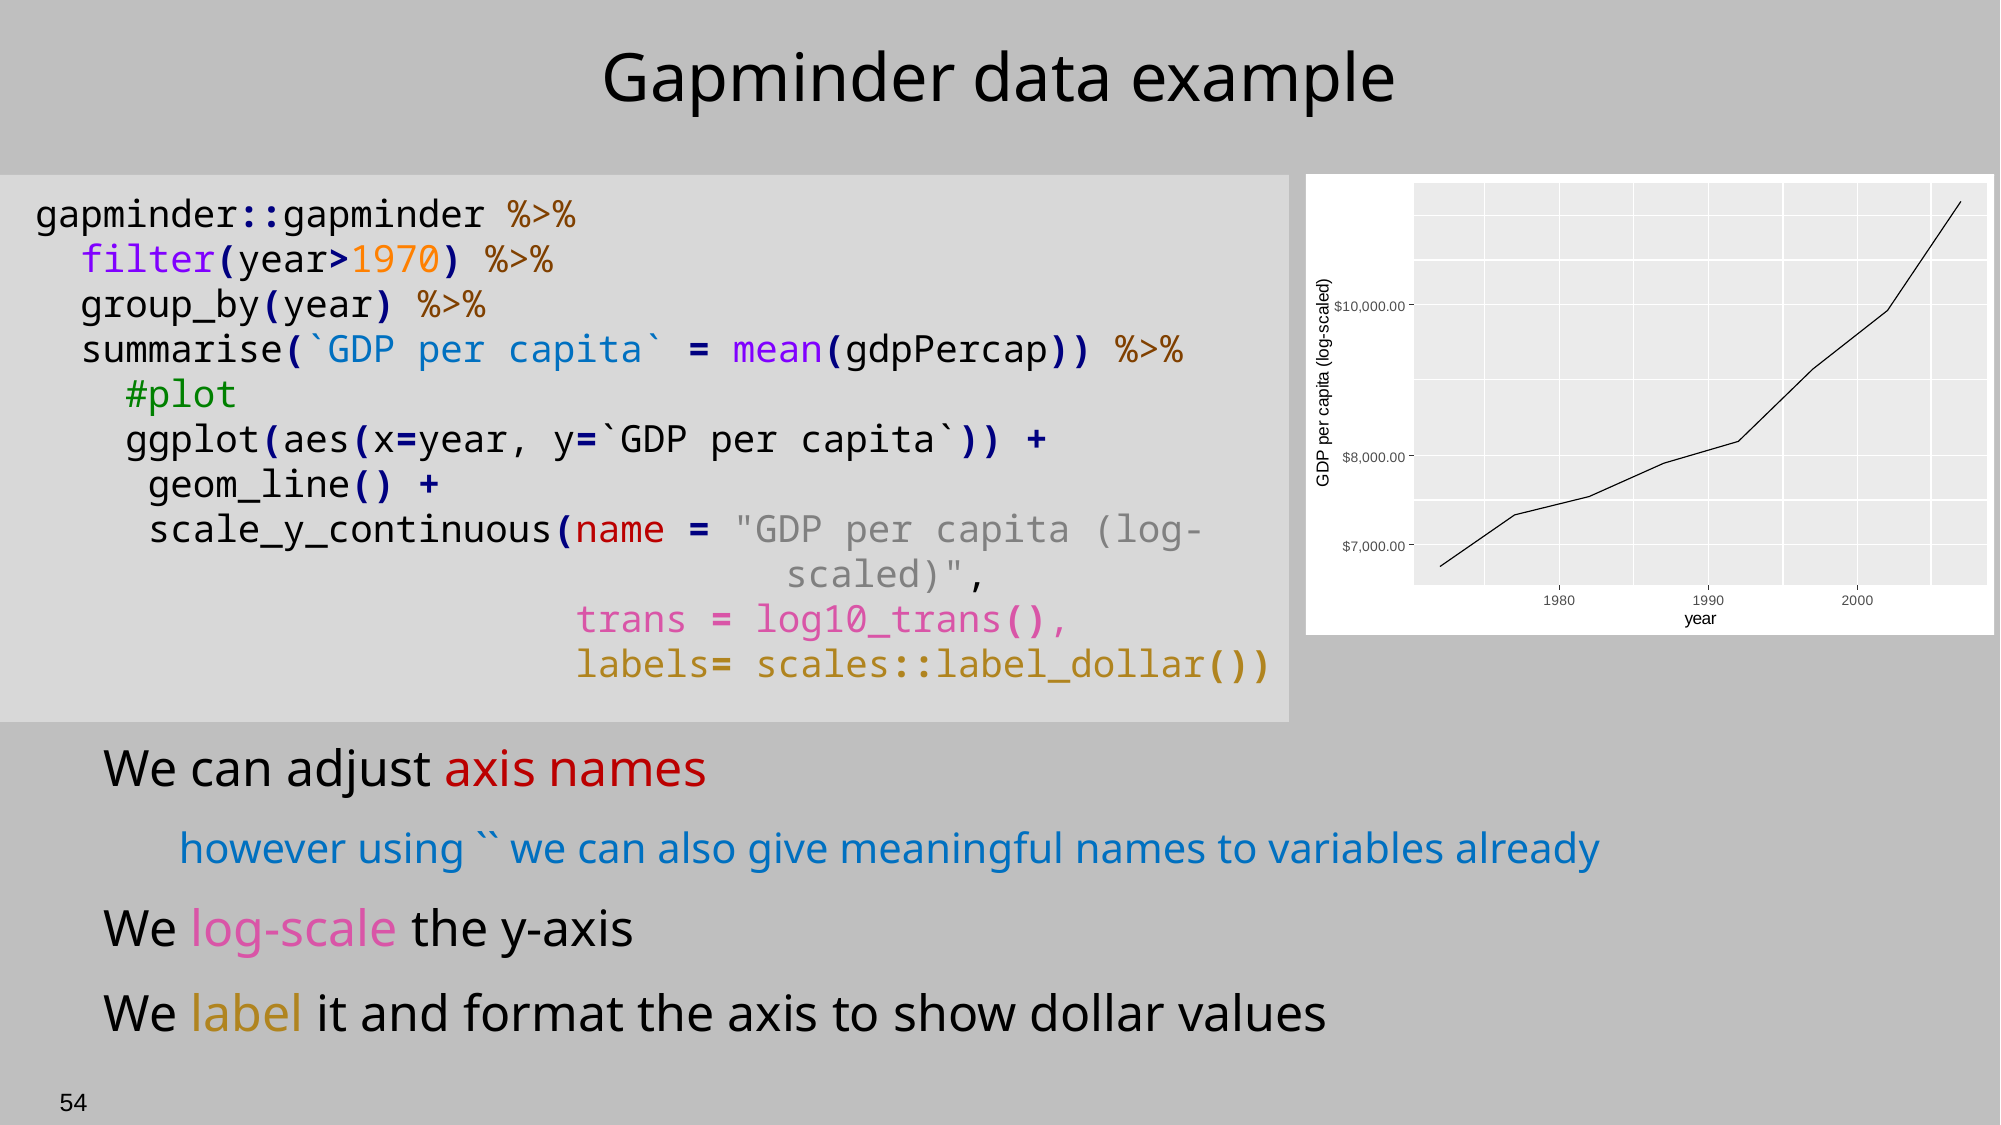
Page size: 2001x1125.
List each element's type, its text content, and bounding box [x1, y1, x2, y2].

title Gapminder data example [150, 0, 1850, 150]
list gapminder::gapminder %>% filter(year>1970) %>% group_by(year) %>% summarise(`GDP per capita` = mean(gdpPercap)) %>% #plot ggplot(aes(x=year, y=`GDP per capita`)) + geom_line() + scale_y_continuous(name = "GDP per capita (log- scaled)", trans = log10_trans(), labels= scales::label_dollar()) [0, 174, 1289, 722]
list We can adjust axis names however using `` we can also give meaningful names to variables already We log-scale the y-axis We label it and format the axis to show dollar values [68, 721, 1882, 1103]
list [1305, 174, 1995, 635]
